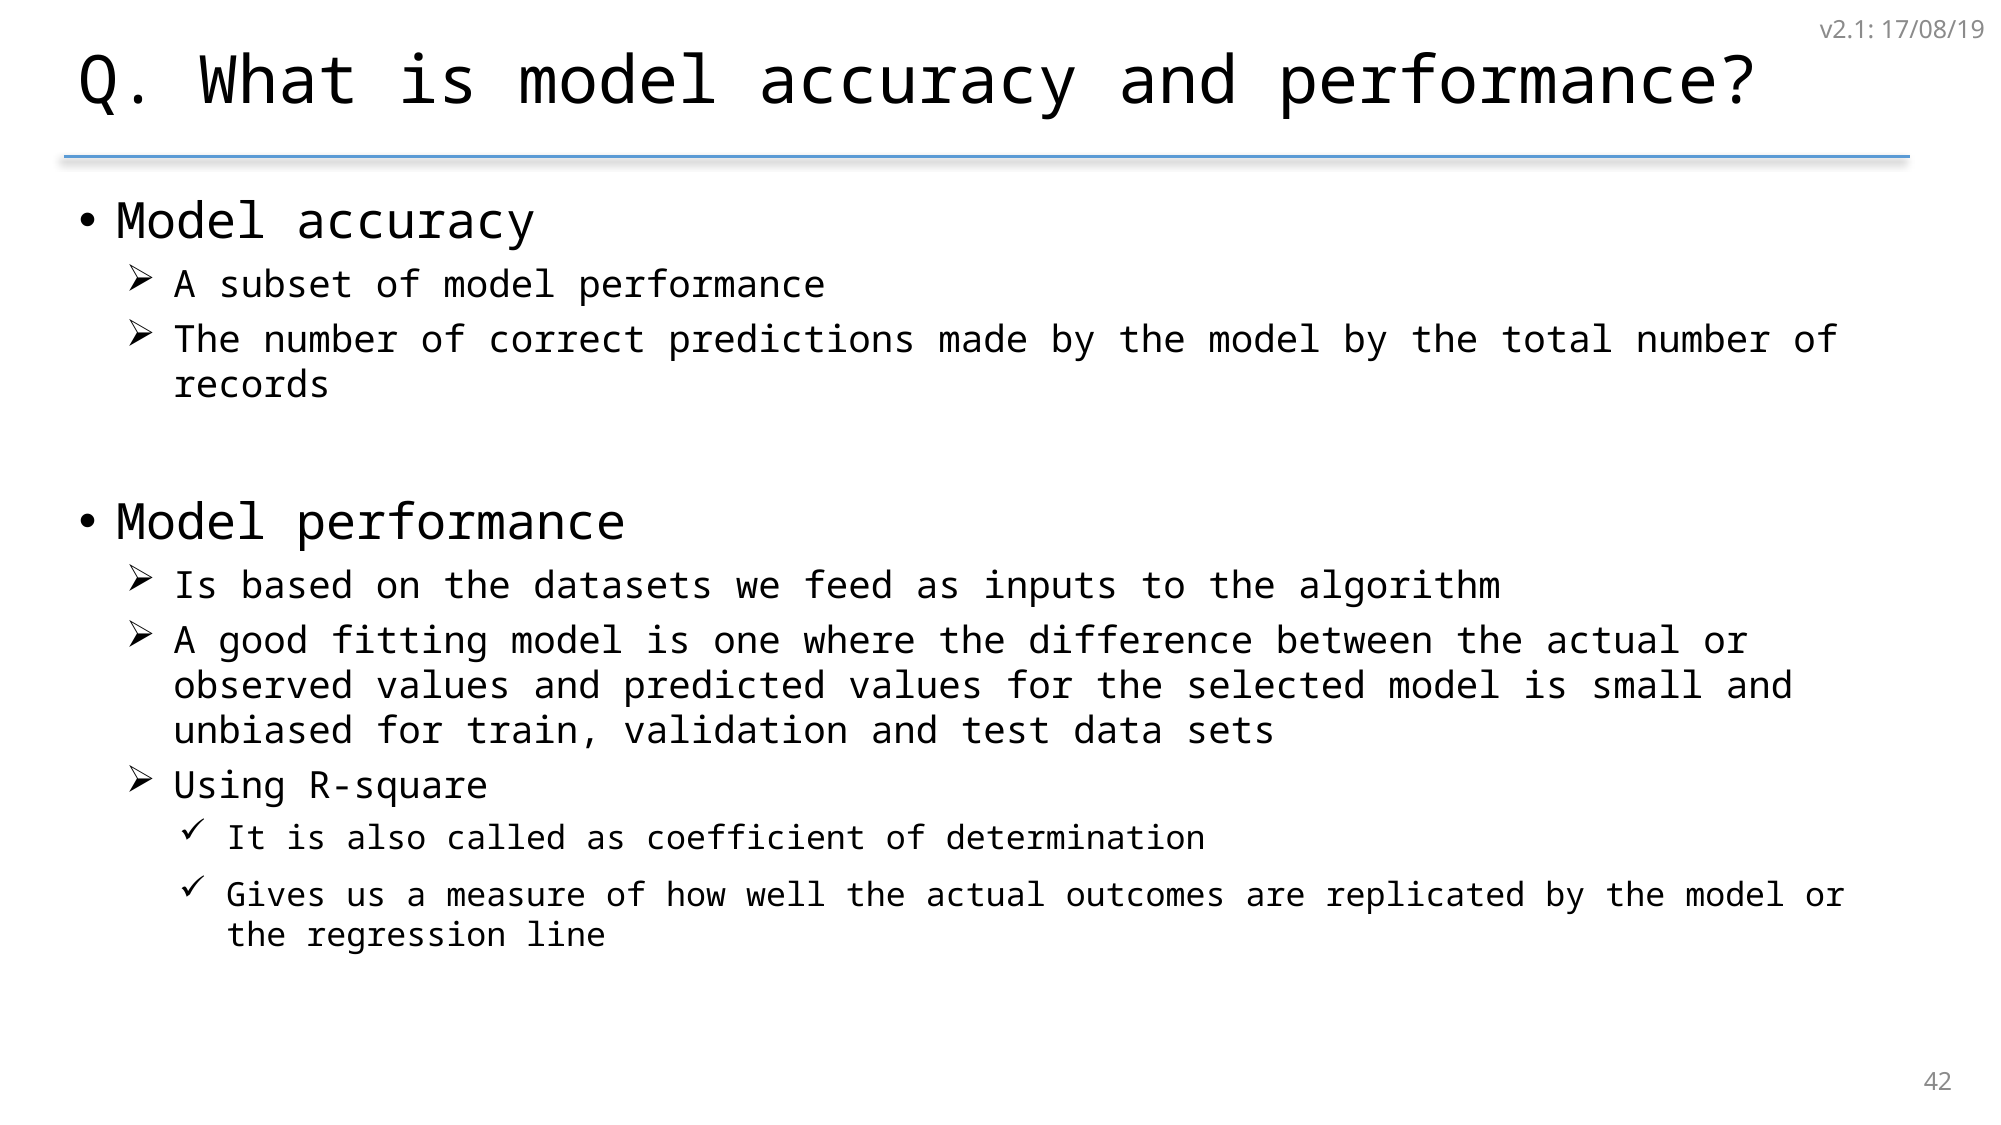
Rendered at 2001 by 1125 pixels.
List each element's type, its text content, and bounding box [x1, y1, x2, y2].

footer v2.1: 17/08/19 [1325, 0, 2000, 61]
slide_number 41 [1517, 1052, 1968, 1113]
list Model accuracy A subset of model performance The number of correct predictions made by the model by the total number of records Model performance Is based on the datasets we feed as inputs to the algorithm A good fitting model is one where the difference between the actual or observed values and predicted values for the selected model is small and unbiased for train, validation and test data sets Using R-square It is also called as coefficient of determination Gives us a measure of how well the actual outcomes are replicated by the model or the regression line [63, 188, 1911, 1083]
title Q. What is model accuracy and performance? [63, 26, 1911, 138]
